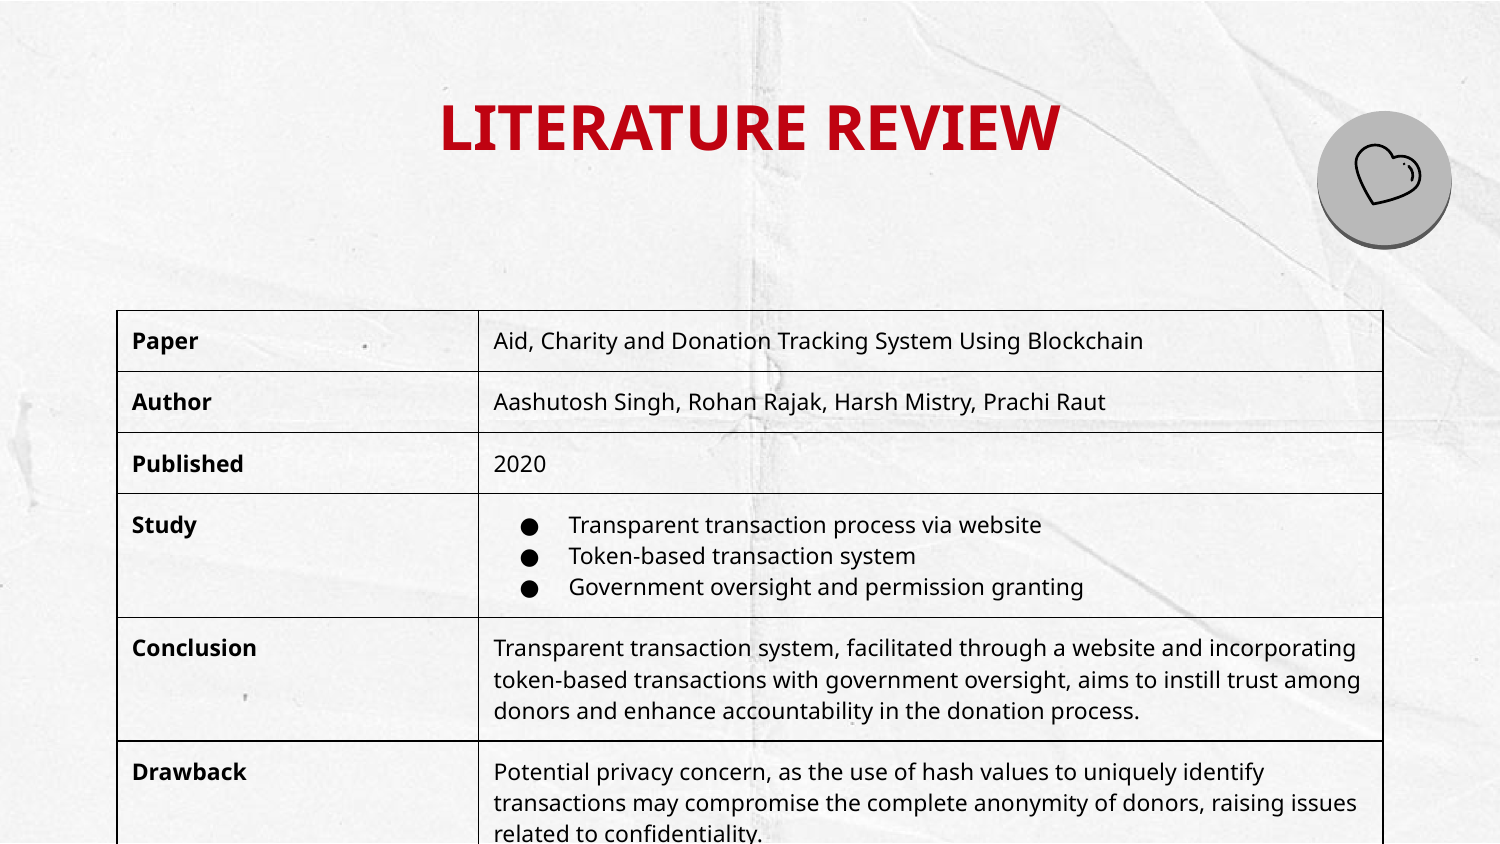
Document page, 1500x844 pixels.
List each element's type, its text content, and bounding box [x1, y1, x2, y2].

table_cell Aashutosh Singh, Rohan Rajak, Harsh Mistry, Prachi Raut [479, 372, 1382, 432]
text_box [1316, 110, 1452, 246]
table_cell Author [118, 372, 478, 432]
title LITERATURE REVIEW [116, 72, 1383, 167]
table_cell Potential privacy concern, as the use of hash values to uniquely identify transactions may compromise the complete anonymity of donors, raising issues related to confidentiality. [479, 742, 1382, 844]
table_header Aid, Charity and Donation Tracking System Using Blockchain [479, 311, 1382, 371]
table_cell Drawback [118, 742, 478, 844]
table_cell 2020 [479, 433, 1382, 493]
table_cell Transparent transaction process via website Token-based transaction system Government oversight and permission granting [479, 494, 1382, 617]
table_cell Published [118, 433, 478, 493]
table_cell Conclusion [118, 618, 478, 740]
table_cell Study [118, 494, 478, 617]
picture [0, 1, 1500, 843]
table_cell Transparent transaction system, facilitated through a website and incorporating token-based transactions with government oversight, aims to instill trust among donors and enhance accountability in the donation process. [479, 618, 1382, 740]
table_header Paper [118, 311, 478, 371]
